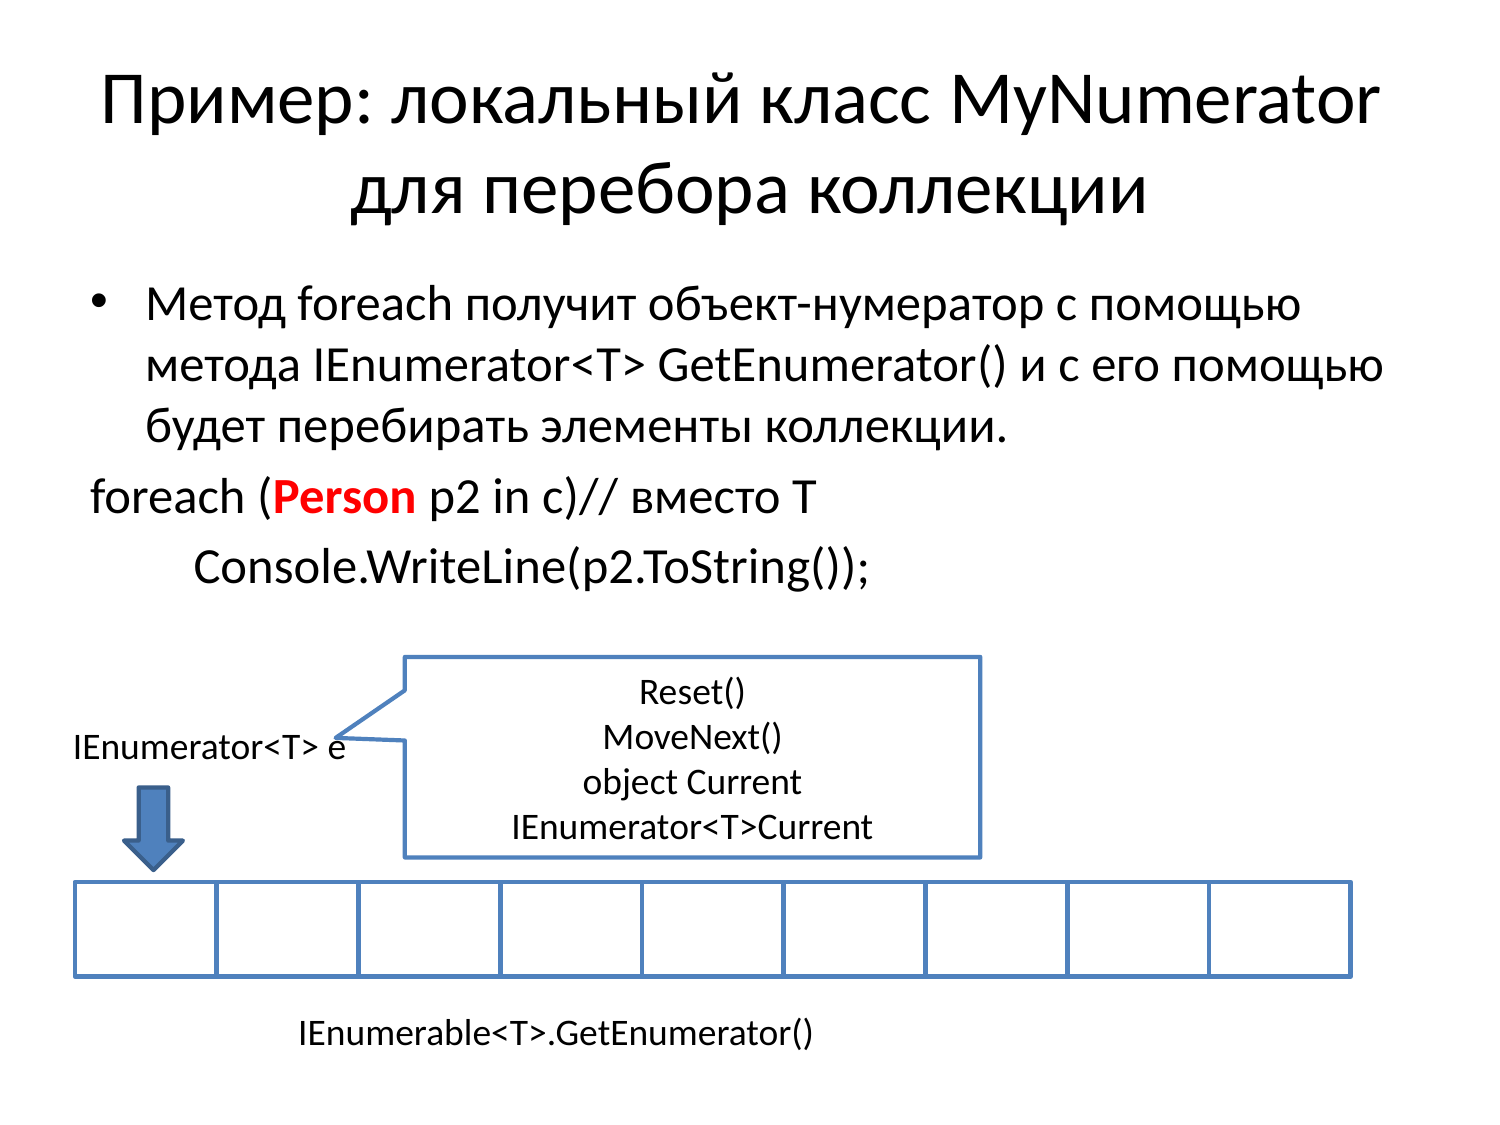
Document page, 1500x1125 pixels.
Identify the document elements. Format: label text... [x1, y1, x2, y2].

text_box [57, 656, 1351, 1062]
title Пример: локальный класс MyNumerator для перебора коллекции [75, 45, 1425, 233]
list Метод foreach получит объект-нумератор с помощью метода IEnumerator<T> GetEnumerator() и с его помощью будет перебирать элементы коллекции. foreach (Person p2 in c)// вместо Т Console.WriteLine(p2.ToString()); [75, 262, 1425, 609]
